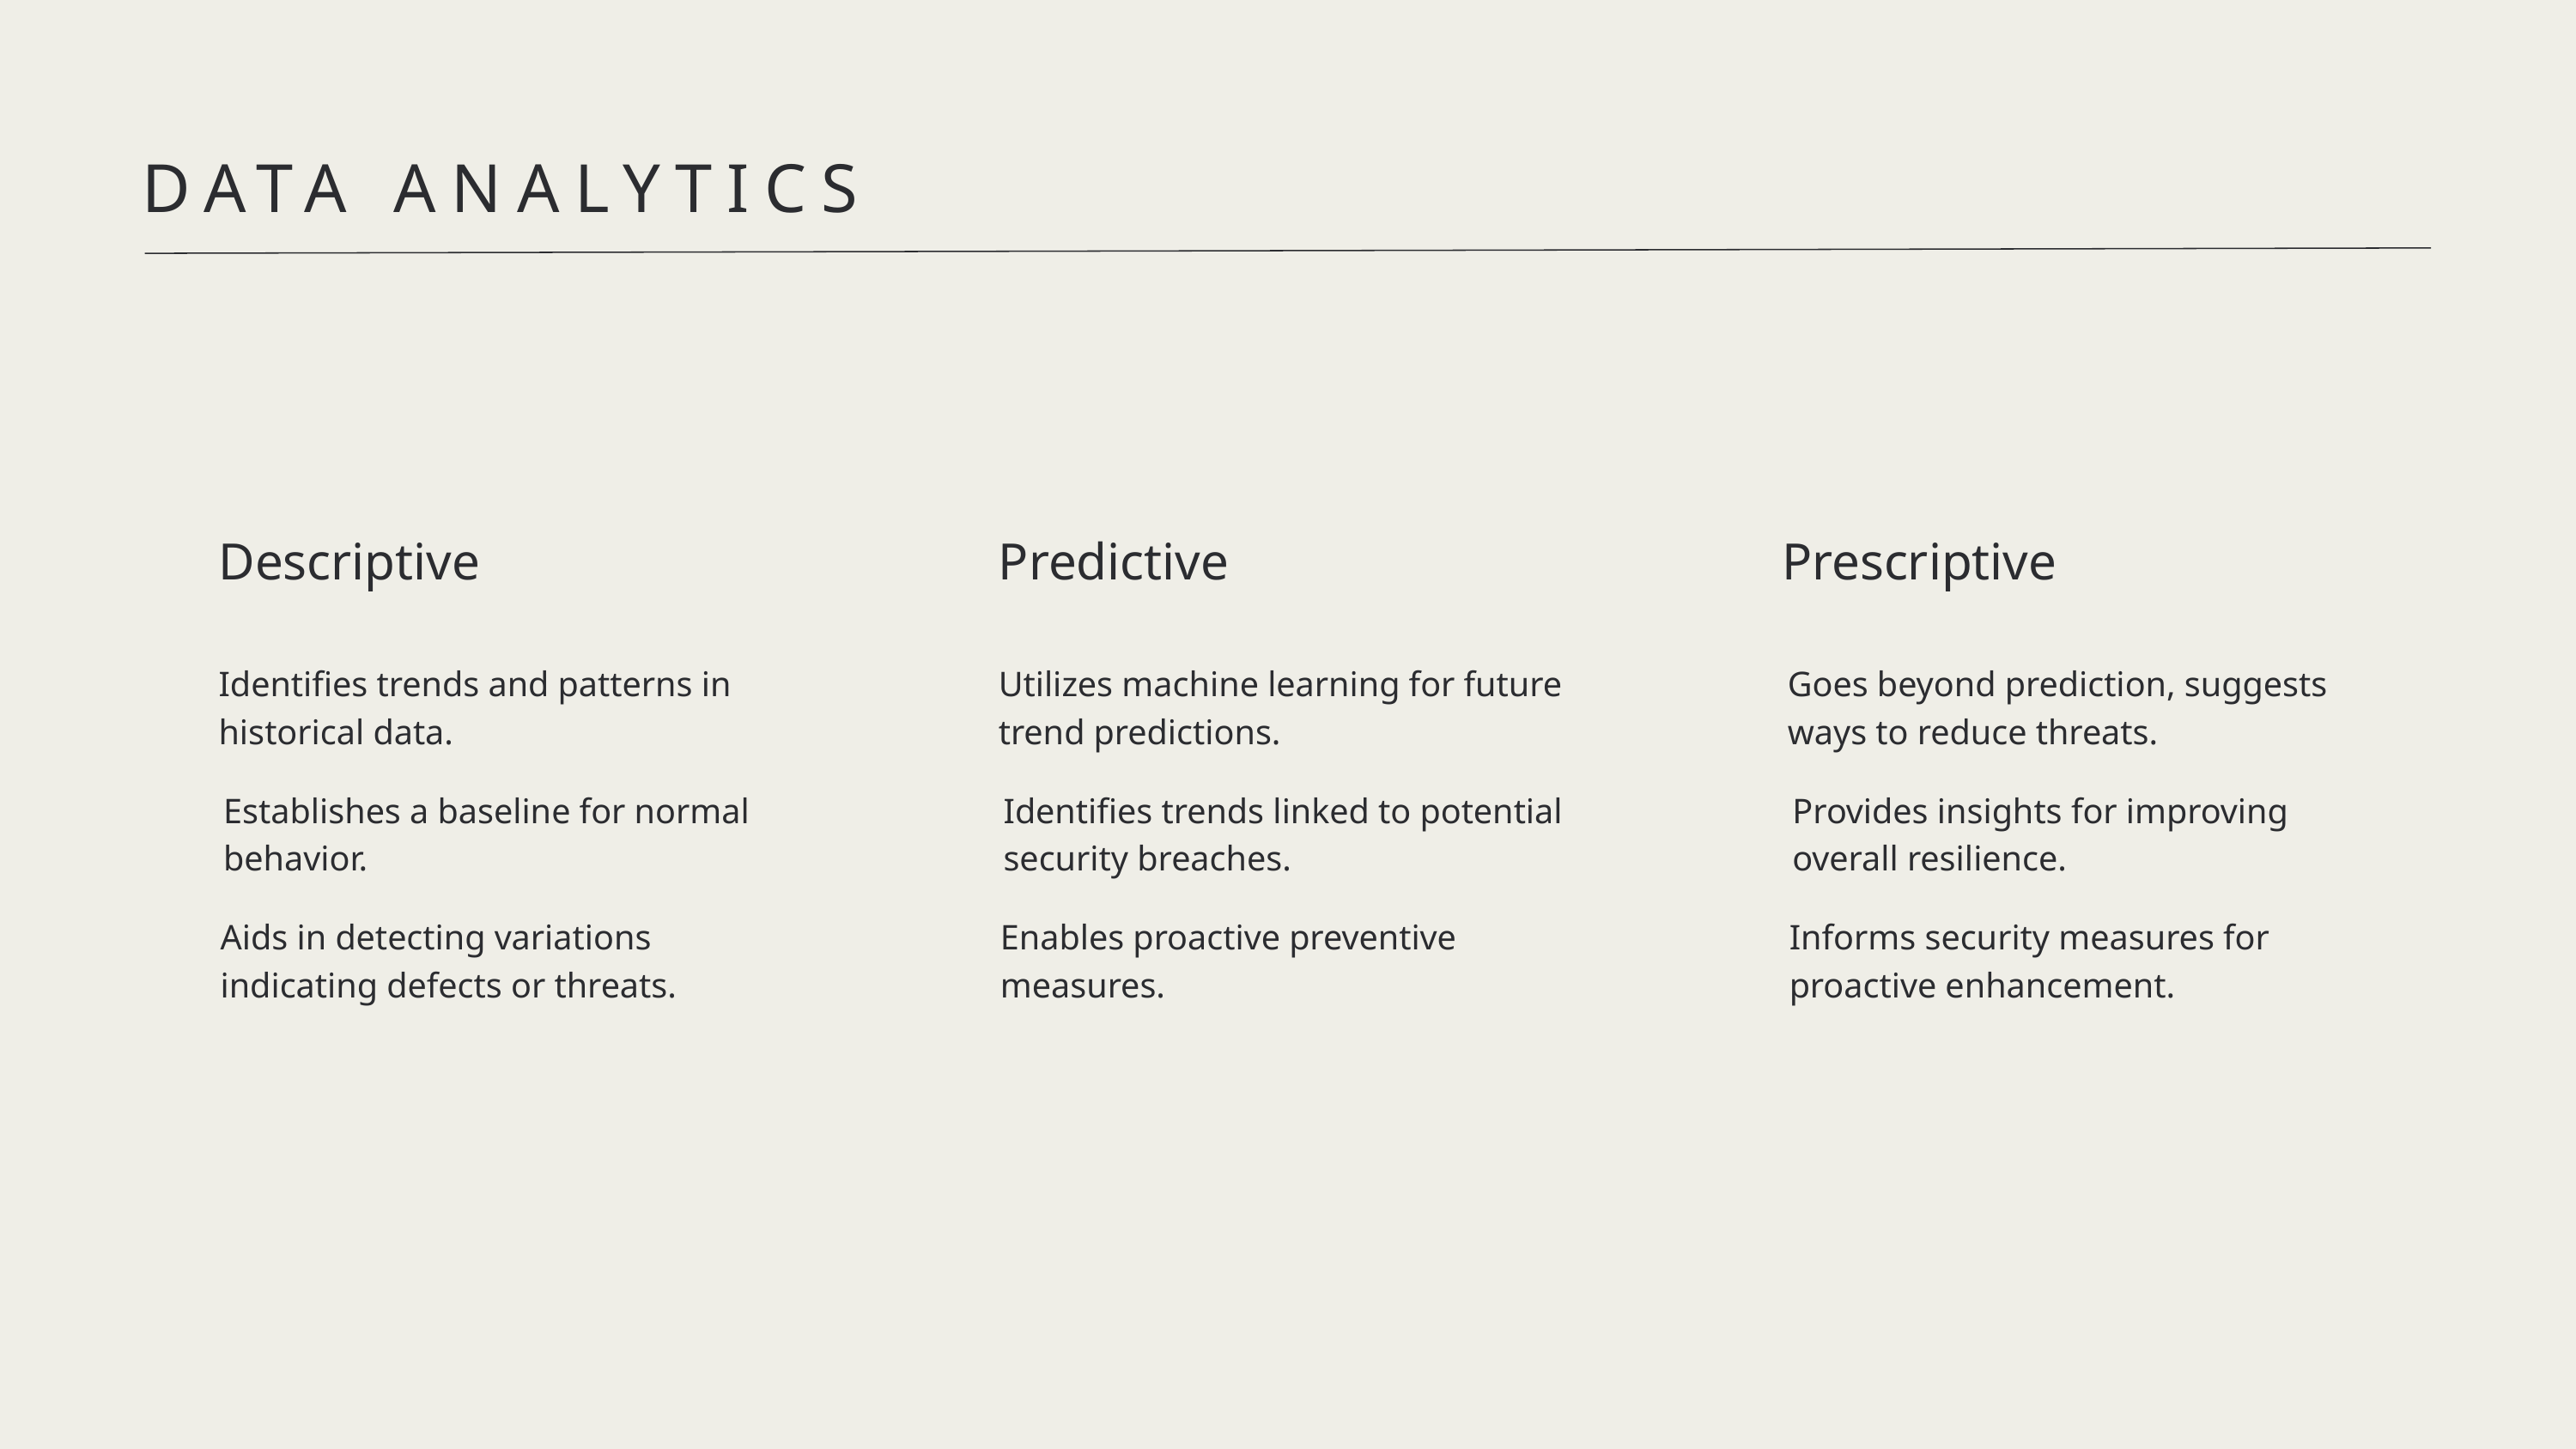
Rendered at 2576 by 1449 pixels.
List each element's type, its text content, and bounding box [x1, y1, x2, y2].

text_box Informs security measures for proactive enhancement. [1789, 909, 2375, 1005]
text_box Descriptive [218, 519, 944, 590]
text_box DATA ANALYTICS [142, 132, 2428, 226]
text_box Aids in detecting variations indicating defects or threats. [220, 909, 806, 1005]
text_box Identifies trends linked to potential security breaches. [1003, 782, 1589, 878]
text_box Identifies trends and patterns in historical data. [218, 656, 805, 752]
text_box Establishes a baseline for normal behavior. [223, 782, 810, 878]
text_box Enables proactive preventive measures. [999, 909, 1586, 1005]
text_box Prescriptive [1781, 519, 2507, 590]
text_box Predictive [998, 519, 1724, 590]
text_box Provides insights for improving overall resilience. [1792, 782, 2379, 878]
text_box Utilizes machine learning for future trend predictions. [998, 656, 1584, 752]
text_box Goes beyond prediction, suggests ways to reduce threats. [1787, 656, 2373, 752]
